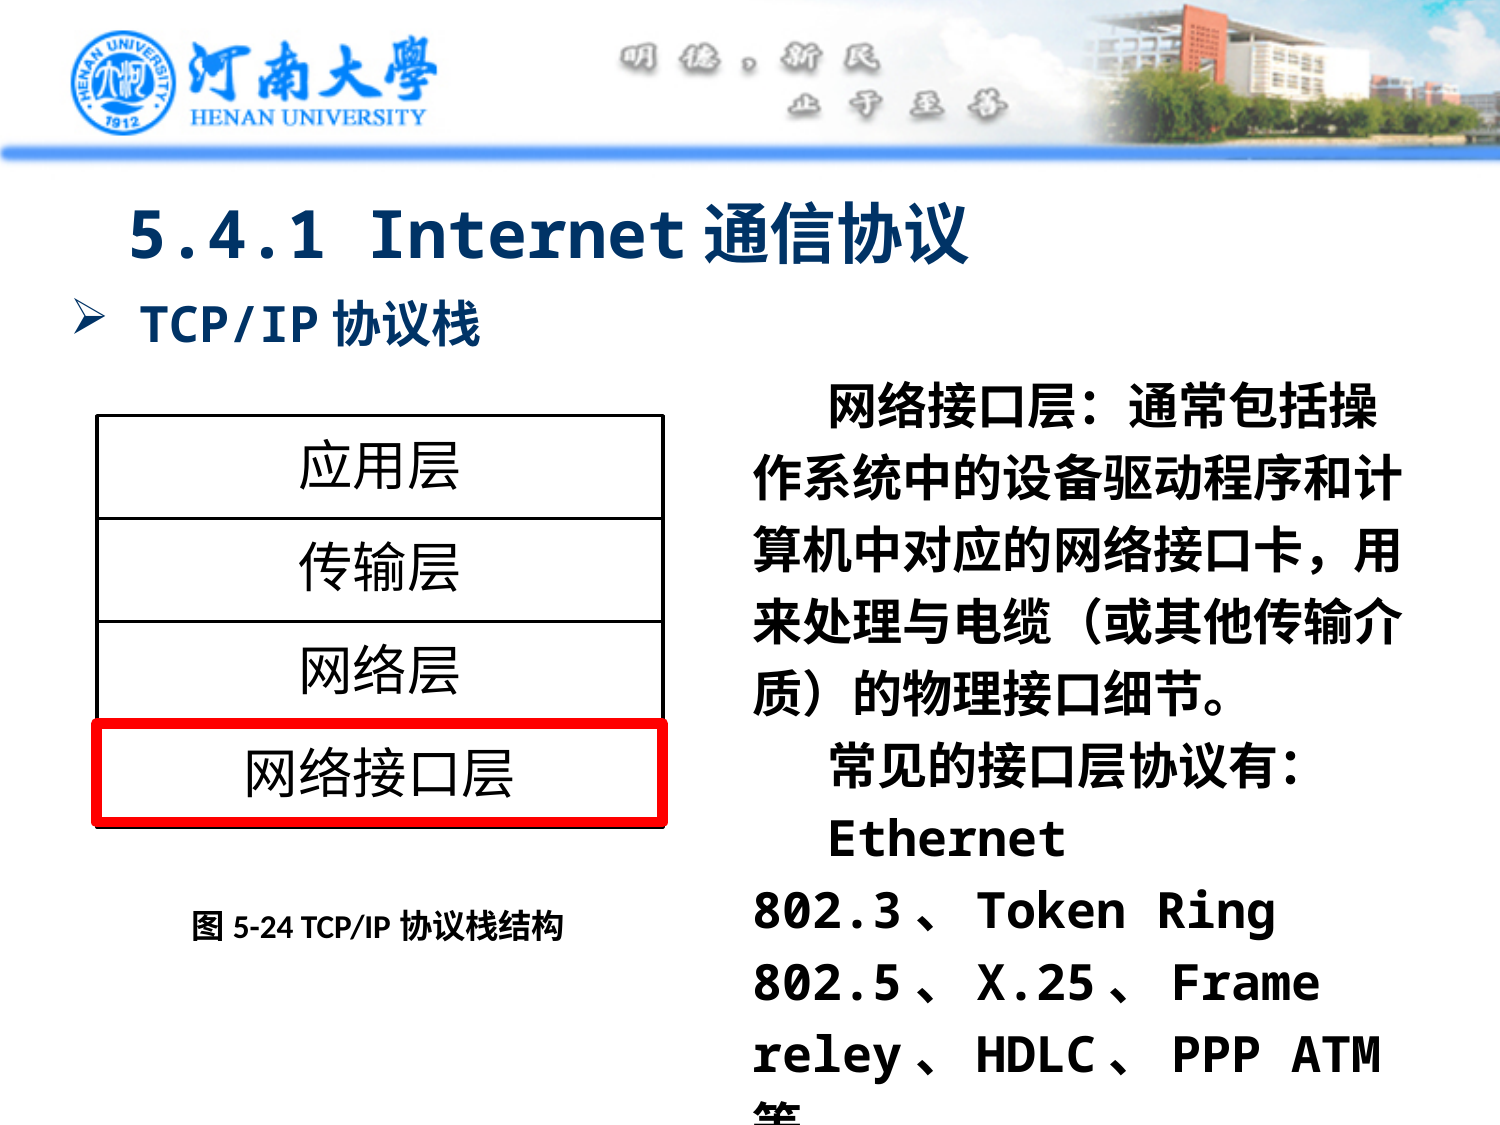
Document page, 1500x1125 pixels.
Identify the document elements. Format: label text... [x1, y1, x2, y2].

text_box TCP/IP协议栈 [55, 285, 1231, 398]
picture [0, 0, 1500, 1125]
text_box 5.4.1 Internet通信协议 [112, 184, 1138, 285]
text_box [88, 406, 672, 836]
text_box 图5-24 TCP/IP协议栈结构 [176, 897, 581, 952]
text_box 网络接口层：通常包括操作系统中的设备驱动程序和计算机中对应的网络接口卡，用来处理与电缆（或其他传输介质）的物理接口细节。 常见的接口层协议有： Ethernet 802.3、Token Ring 802.5、X.25、Frame reley、HDLC、PPP ATM等 [738, 355, 1436, 1125]
